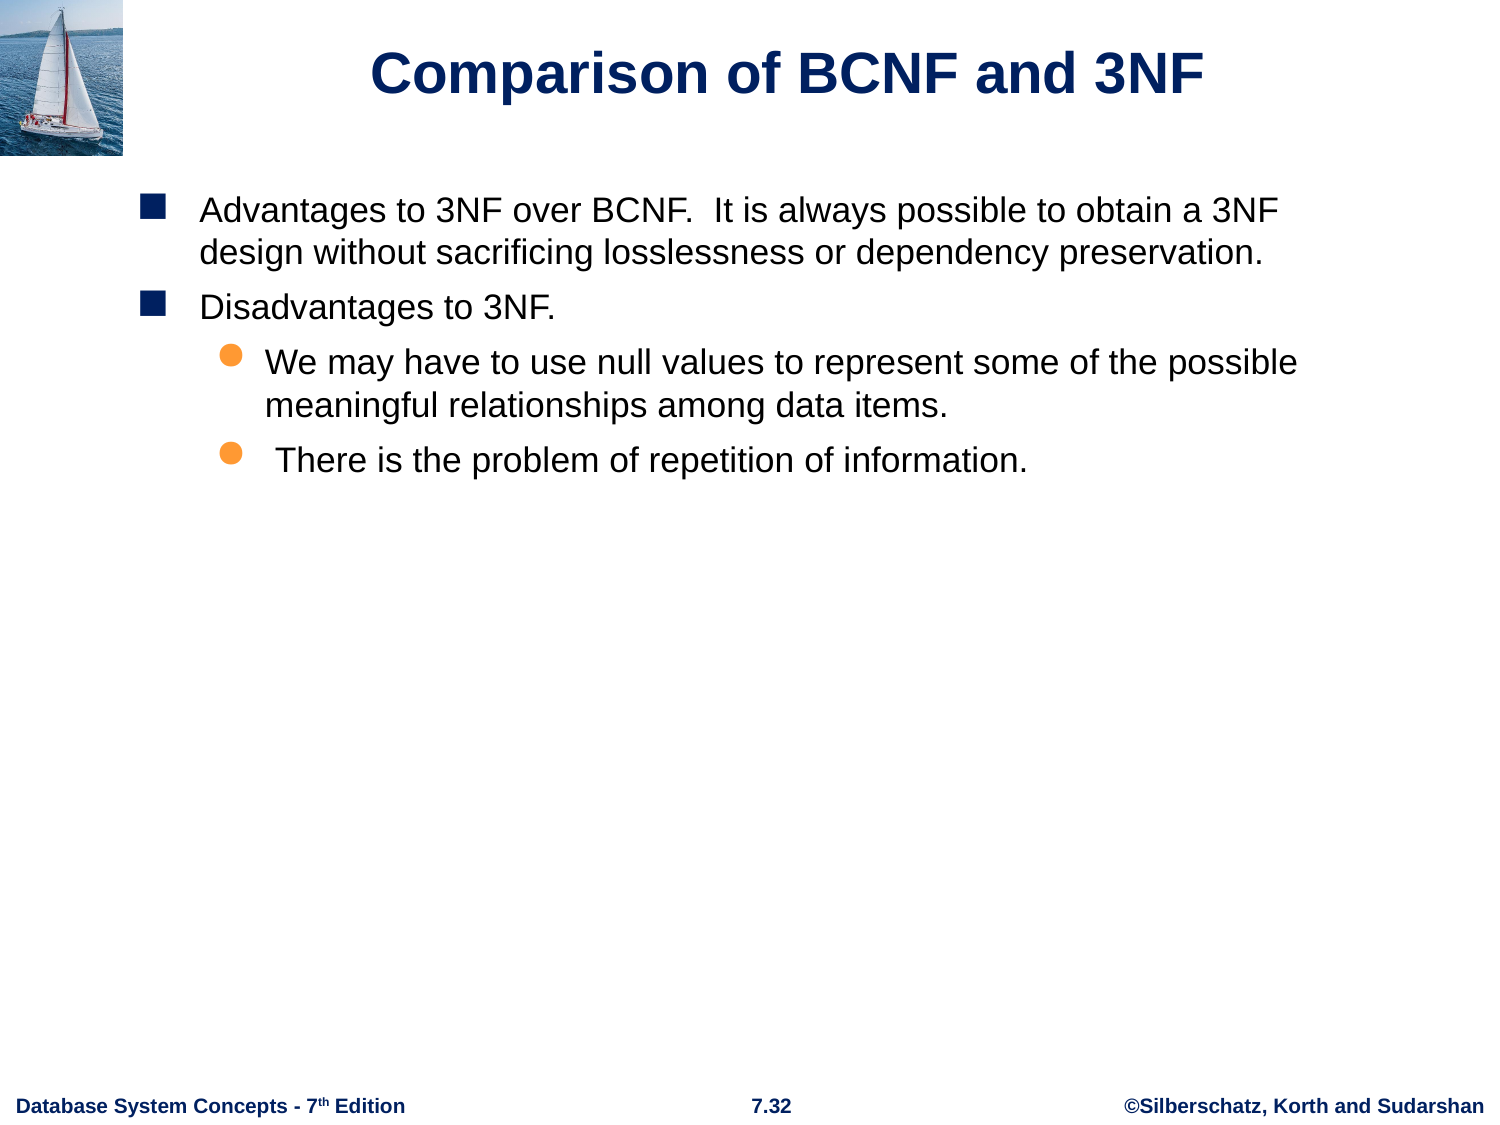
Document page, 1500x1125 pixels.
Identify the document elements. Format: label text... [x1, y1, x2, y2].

picture [0, 0, 123, 156]
title Comparison of BCNF and 3NF [215, 29, 1360, 113]
list Advantages to 3NF over BCNF. It is always possible to obtain a 3NF design without sacrificing losslessness or dependency preservation. Disadvantages to 3NF. We may have to use null values to represent some of the possible meaningful relationships among data items. There is the problem of repetition of information. [128, 179, 1375, 616]
